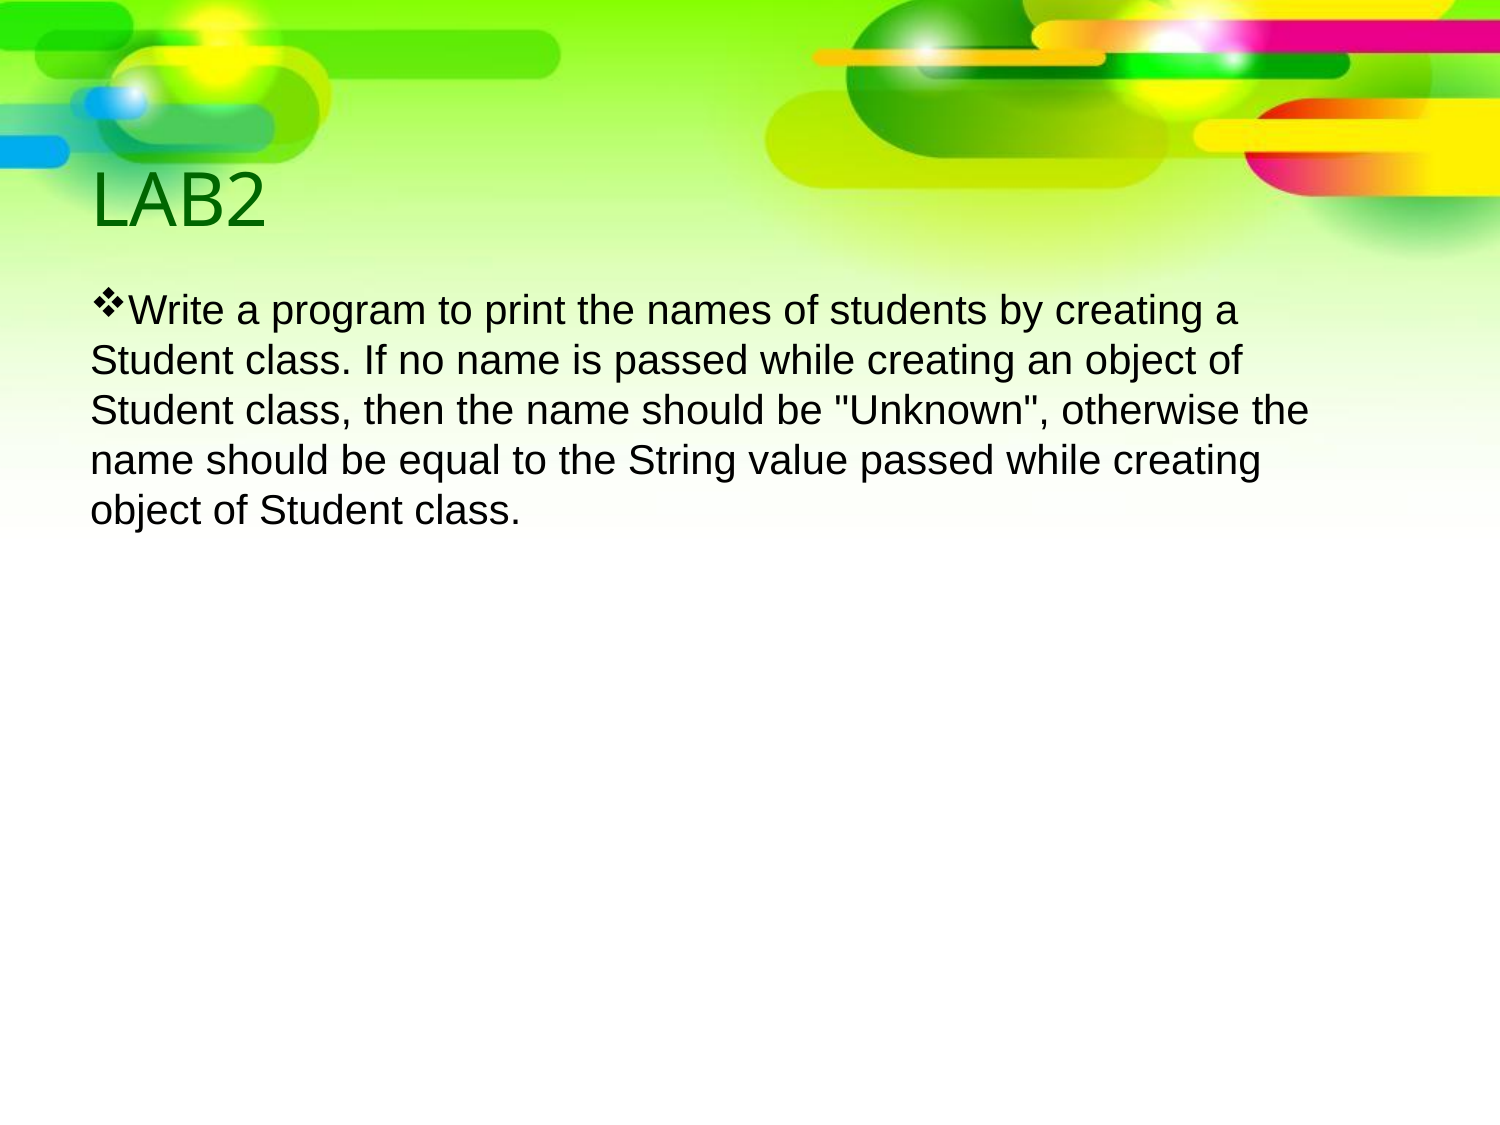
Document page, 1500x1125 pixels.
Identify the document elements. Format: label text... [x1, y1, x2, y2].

title LAB2 [75, 137, 1475, 255]
picture [0, 0, 1500, 1125]
list Write a program to print the names of students by creating a Student class. If no name is passed while creating an object of Student class, then the name should be "Unknown", otherwise the name should be equal to the String value passed while creating object of Student class. [75, 275, 1400, 963]
